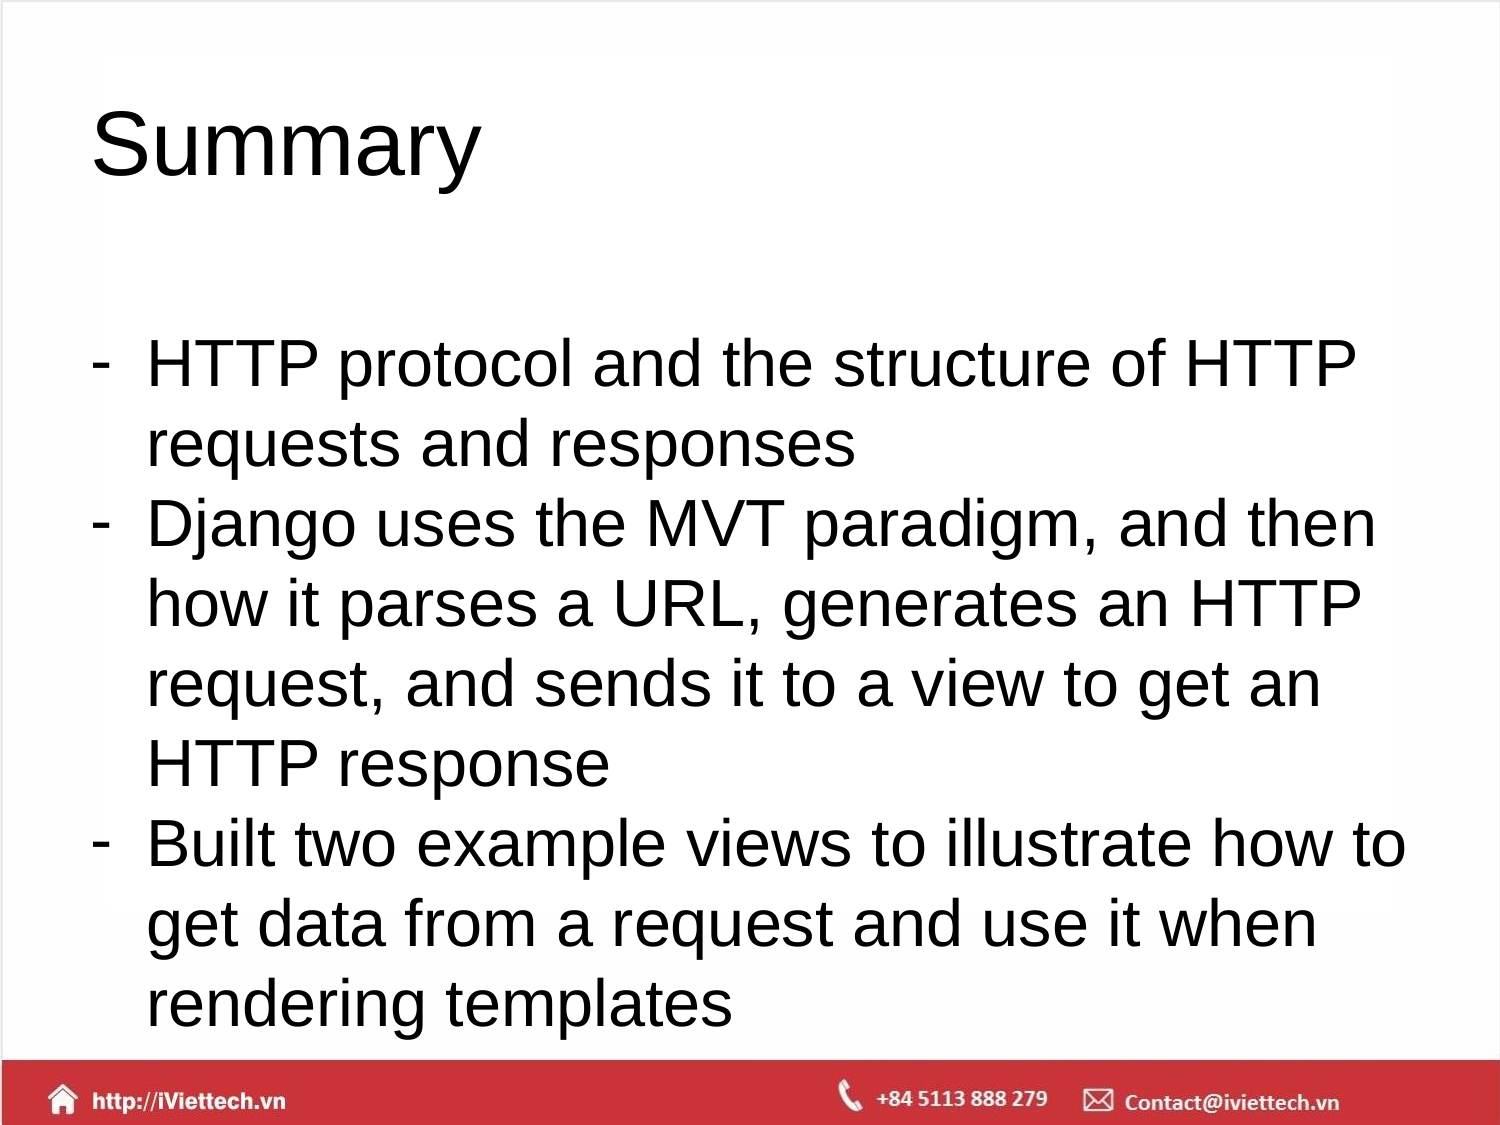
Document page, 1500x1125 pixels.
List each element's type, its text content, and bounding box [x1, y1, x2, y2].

list HTTP protocol and the structure of HTTP requests and responses Django uses the MVT paradigm, and then how it parses a URL, generates an HTTP request, and sends it to a view to get an HTTP response Built two example views to illustrate how to get data from a request and use it when rendering templates [75, 312, 1500, 1005]
title Summary [75, 45, 1425, 233]
picture [0, 0, 1500, 1125]
